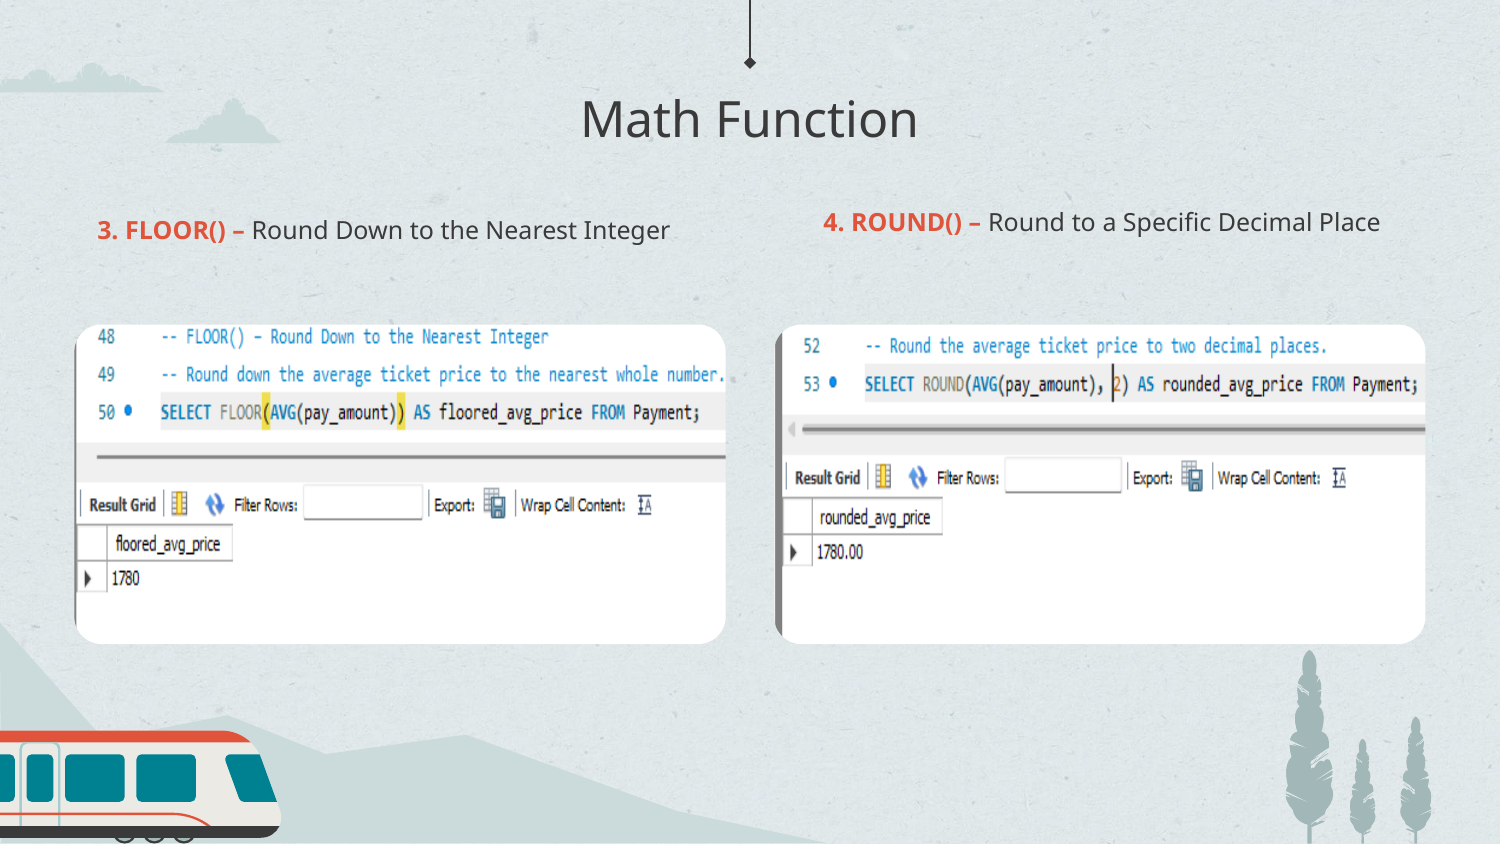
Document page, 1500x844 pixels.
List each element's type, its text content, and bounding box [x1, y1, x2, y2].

text_box 3. FLOOR() – Round Down to the Nearest Integer [59, 199, 692, 286]
picture [1317, 751, 1325, 759]
picture [0, 0, 1500, 844]
text_box 4. ROUND() – Round to a Specific Decimal Place [808, 199, 1426, 286]
title Math Function [118, 72, 1382, 167]
picture [0, 838, 121, 844]
